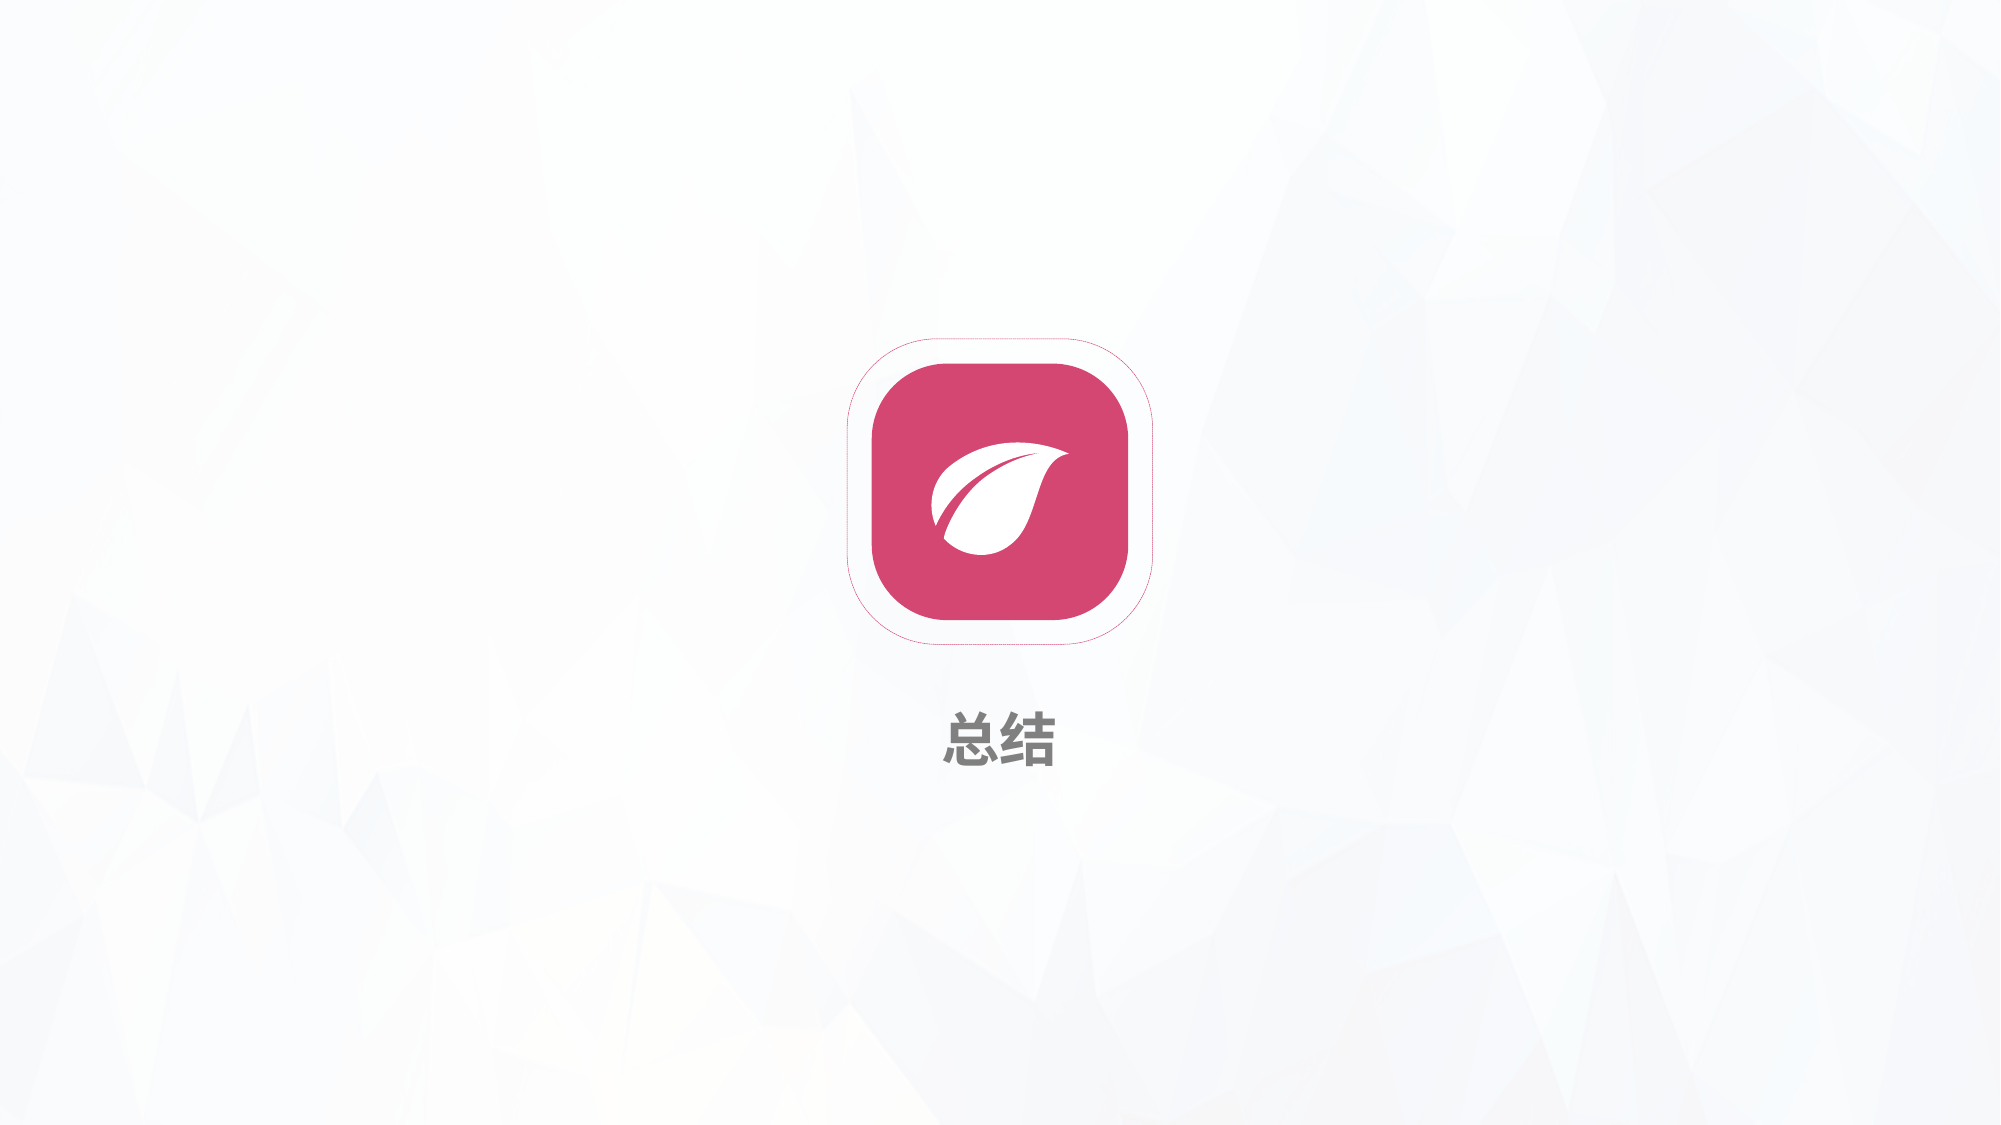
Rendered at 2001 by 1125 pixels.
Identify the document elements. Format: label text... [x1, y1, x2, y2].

text_box 总结 [785, 695, 1215, 780]
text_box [847, 338, 1153, 645]
